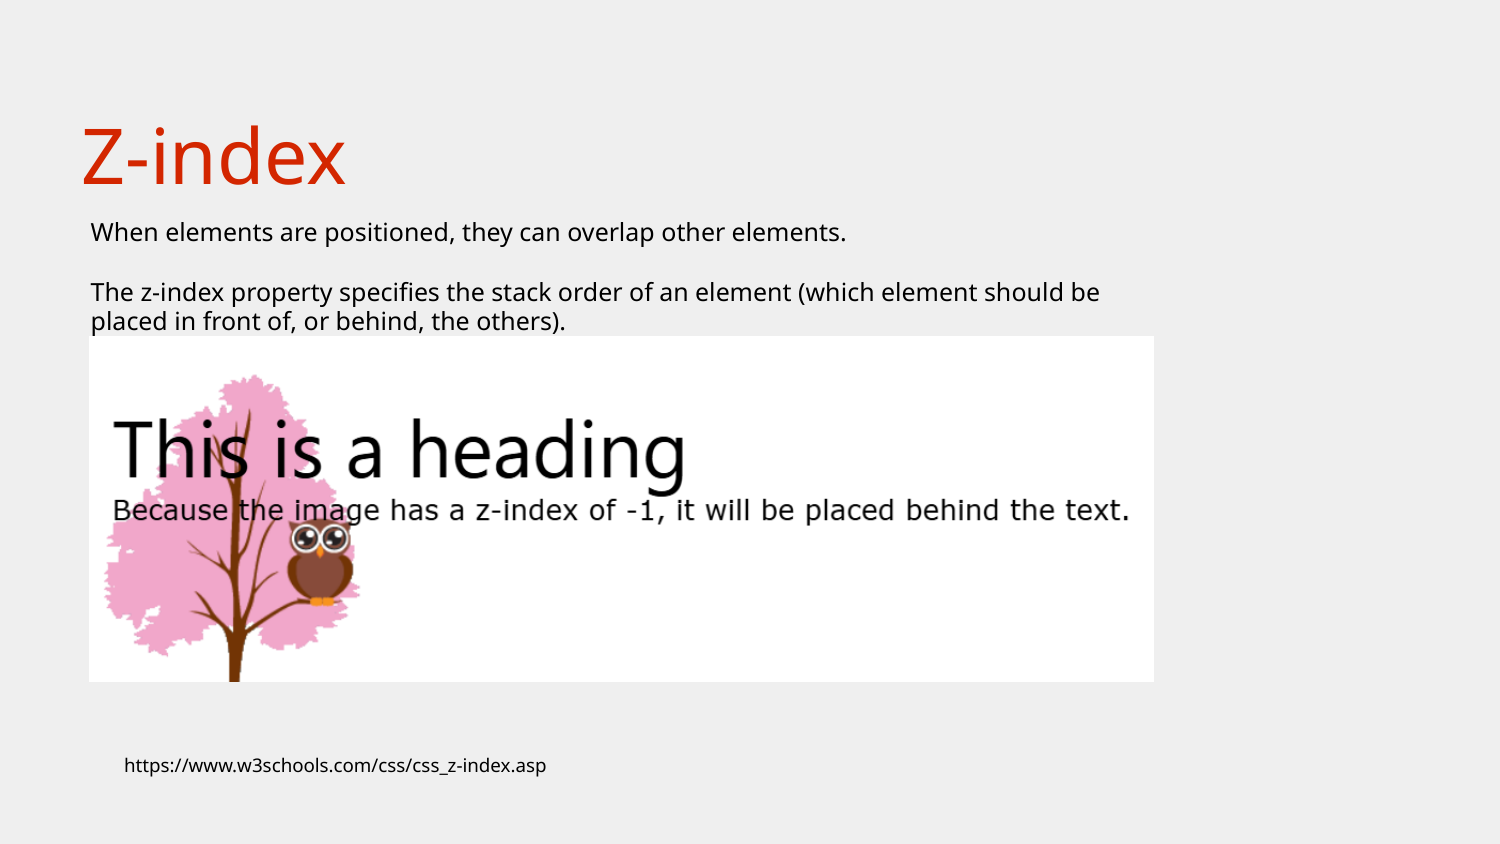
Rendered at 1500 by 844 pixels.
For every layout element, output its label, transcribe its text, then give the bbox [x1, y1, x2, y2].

picture [89, 336, 1154, 682]
text_box https://www.w3schools.com/css/css_z-index.asp [109, 739, 1021, 798]
title Z-index [66, 92, 1361, 216]
list When elements are positioned, they can overlap other elements. The z-index property specifies the stack order of an element (which element should be placed in front of, or behind, the others). [75, 201, 1181, 260]
